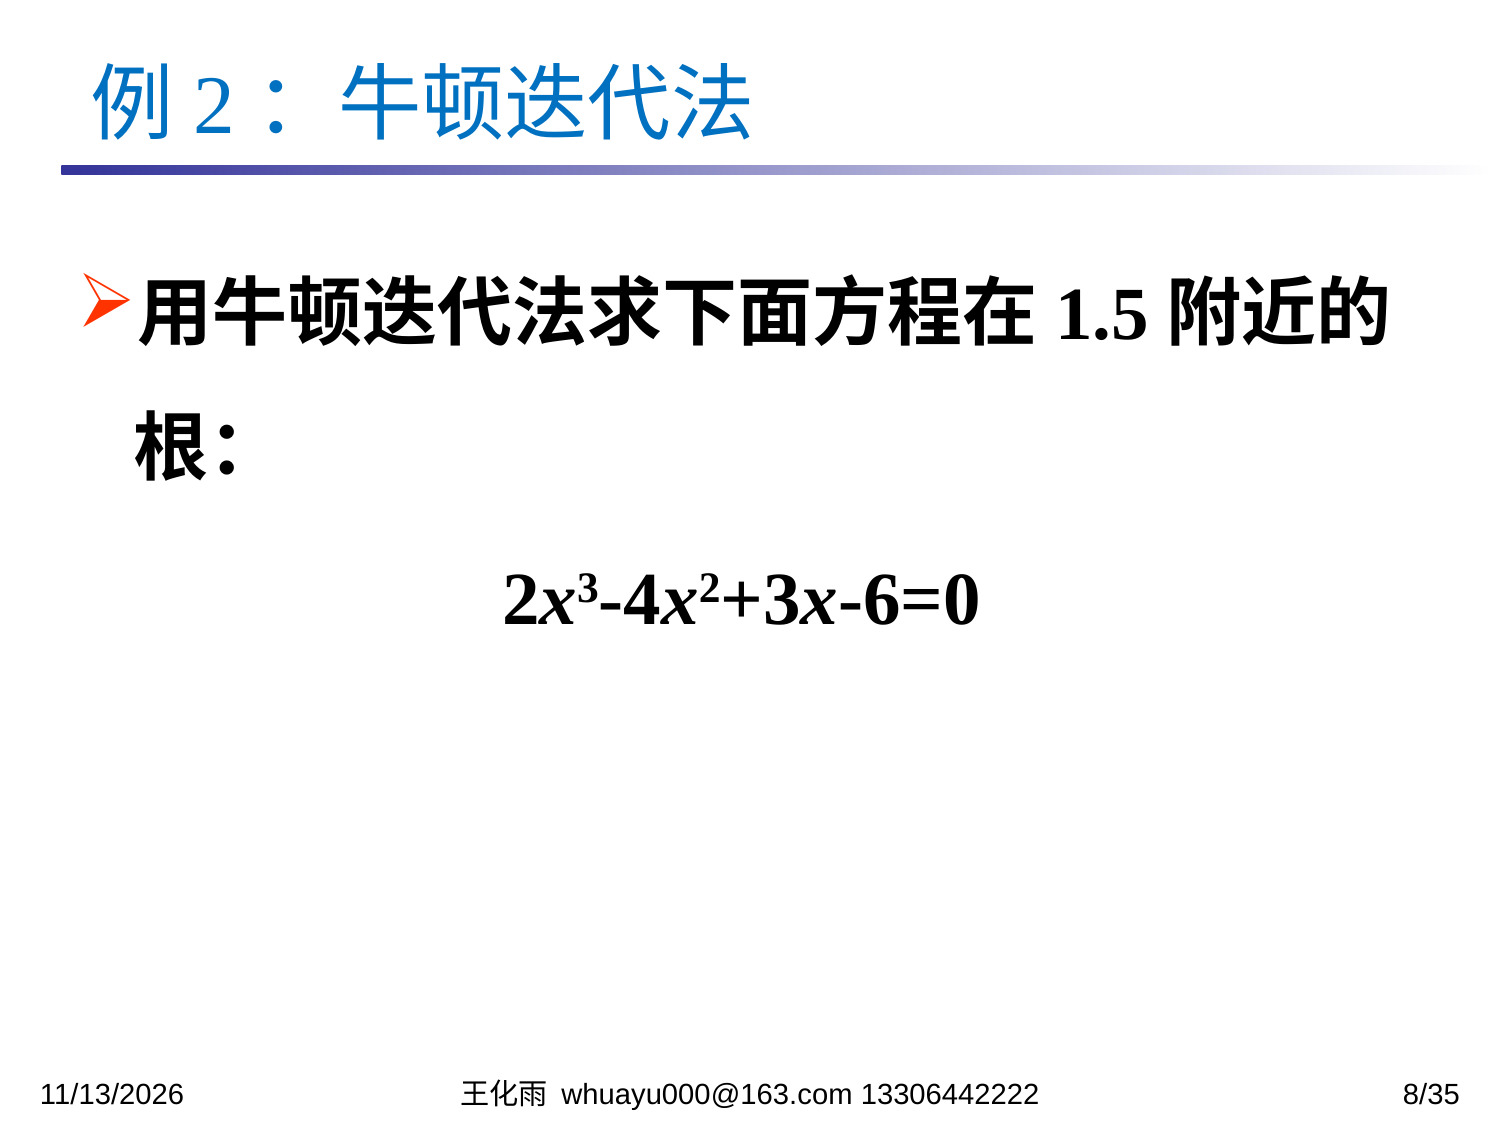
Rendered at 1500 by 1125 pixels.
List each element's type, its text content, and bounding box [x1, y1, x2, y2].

title 例2：牛顿迭代法 [75, 50, 1475, 150]
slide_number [24, 1074, 376, 1103]
list 用牛顿迭代法求下面方程在1.5附近的根： 2x3-4x2+3x-6=0 [62, 212, 1421, 950]
footer 王化雨 whuayu000@163.com 13306442222 [387, 1074, 1113, 1103]
slide_number 8/35 [1187, 1074, 1476, 1103]
